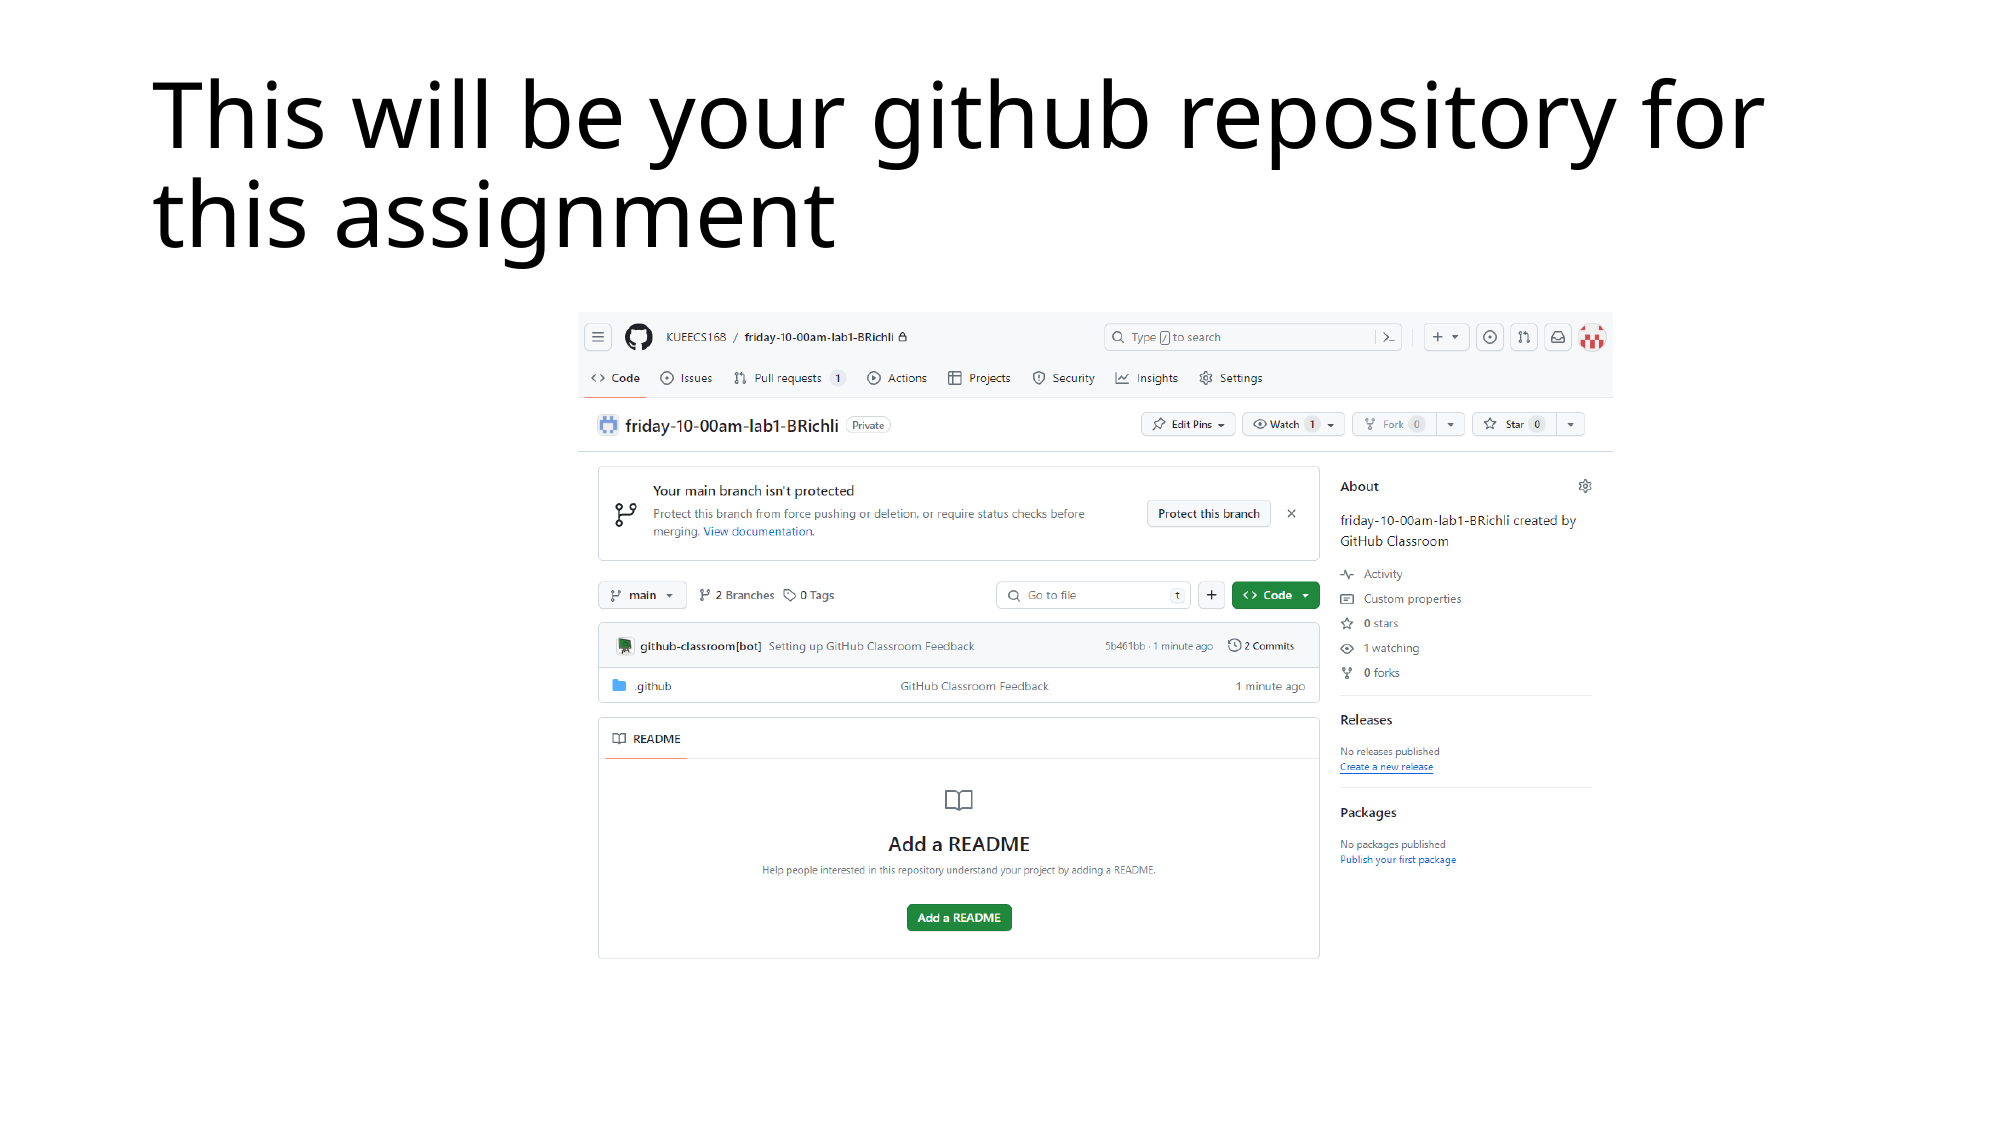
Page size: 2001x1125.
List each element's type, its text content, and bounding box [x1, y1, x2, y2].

title This will be your github repository for this assignment [137, 59, 1863, 278]
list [578, 312, 1613, 999]
